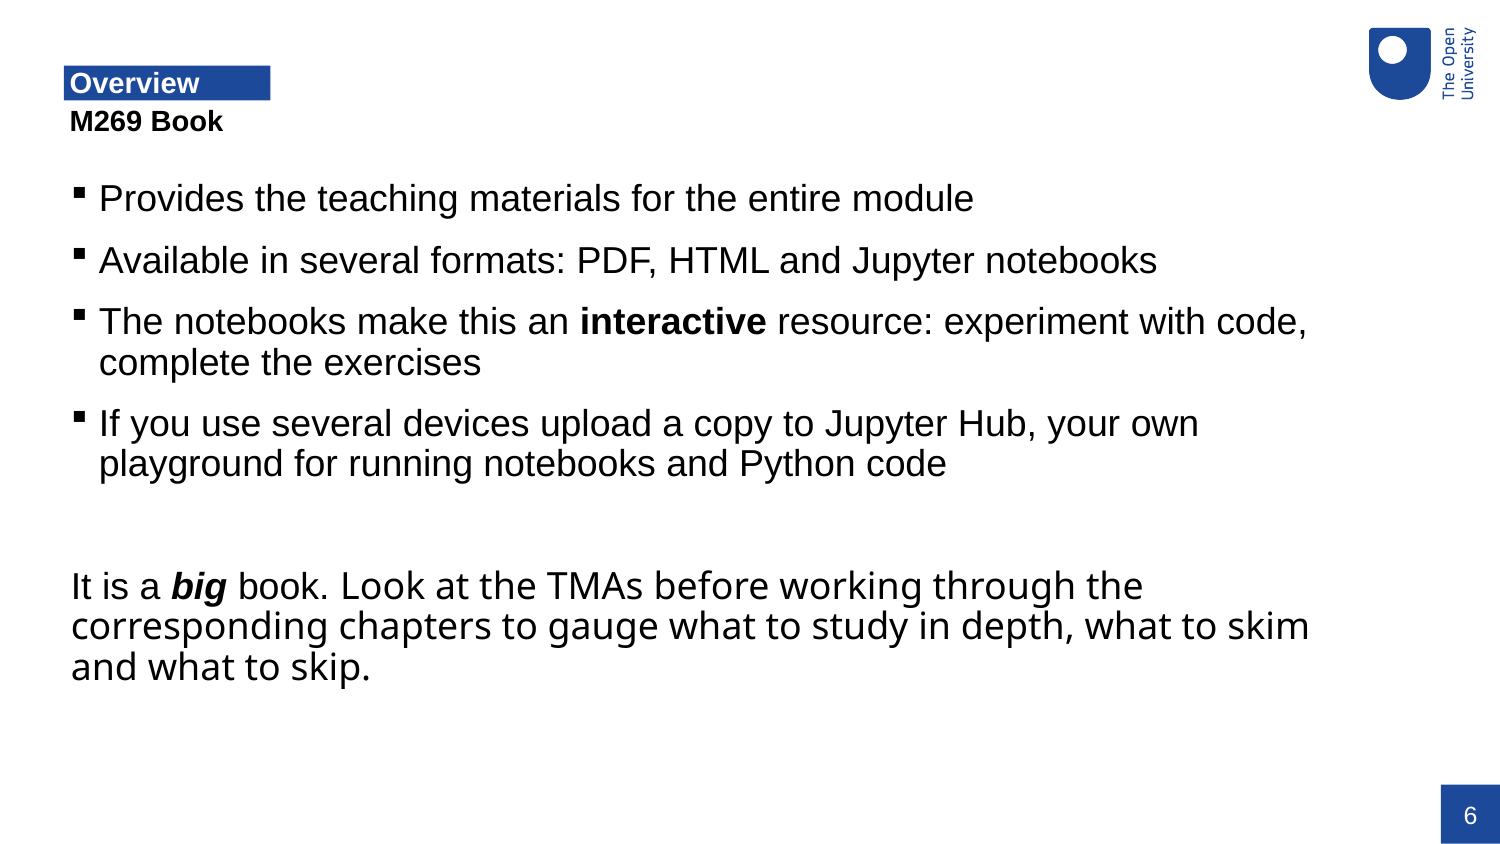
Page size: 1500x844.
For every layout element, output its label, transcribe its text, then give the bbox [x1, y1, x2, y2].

title Overview [63, 65, 271, 100]
list M269 Book [63, 100, 1367, 142]
list Provides the teaching materials for the entire module Available in several formats: PDF, HTML and Jupyter notebooks The notebooks make this an interactive resource: experiment with code, complete the exercises If you use several devices upload a copy to Jupyter Hub, your own playground for running notebooks and Python code It is a big book. Look at the TMAs before working through the corresponding chapters to gauge what to study in depth, what to skim and what to skip. [70, 179, 1341, 785]
picture [1369, 27, 1476, 100]
slide_number 6 [1440, 784, 1500, 844]
